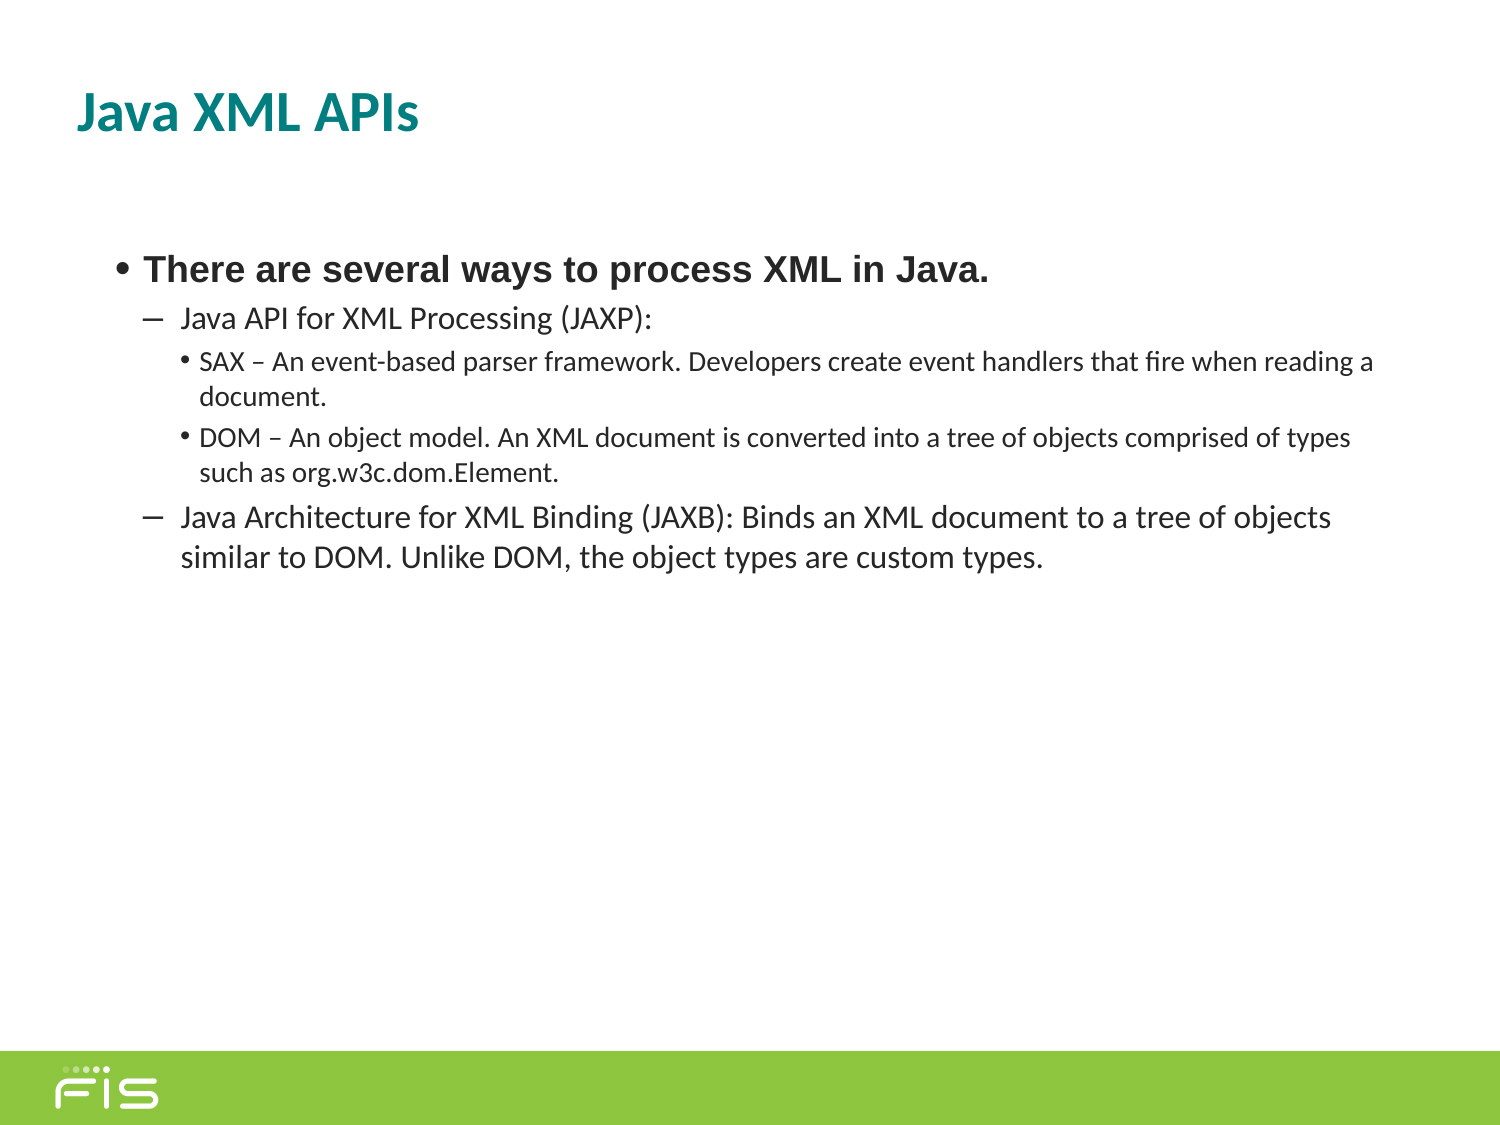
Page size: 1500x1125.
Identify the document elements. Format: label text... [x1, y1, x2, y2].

title Java XML APIs [62, 38, 1426, 177]
picture [0, 0, 1500, 1125]
list There are several ways to process XML in Java. Java API for XML Processing (JAXP): SAX – An event-based parser framework. Developers create event handlers that fire when reading a document. DOM – An object model. An XML document is converted into a tree of objects comprised of types such as org.w3c.dom.Element. Java Architecture for XML Binding (JAXB): Binds an XML document to a tree of objects similar to DOM. Unlike DOM, the object types are custom types. [99, 237, 1400, 937]
